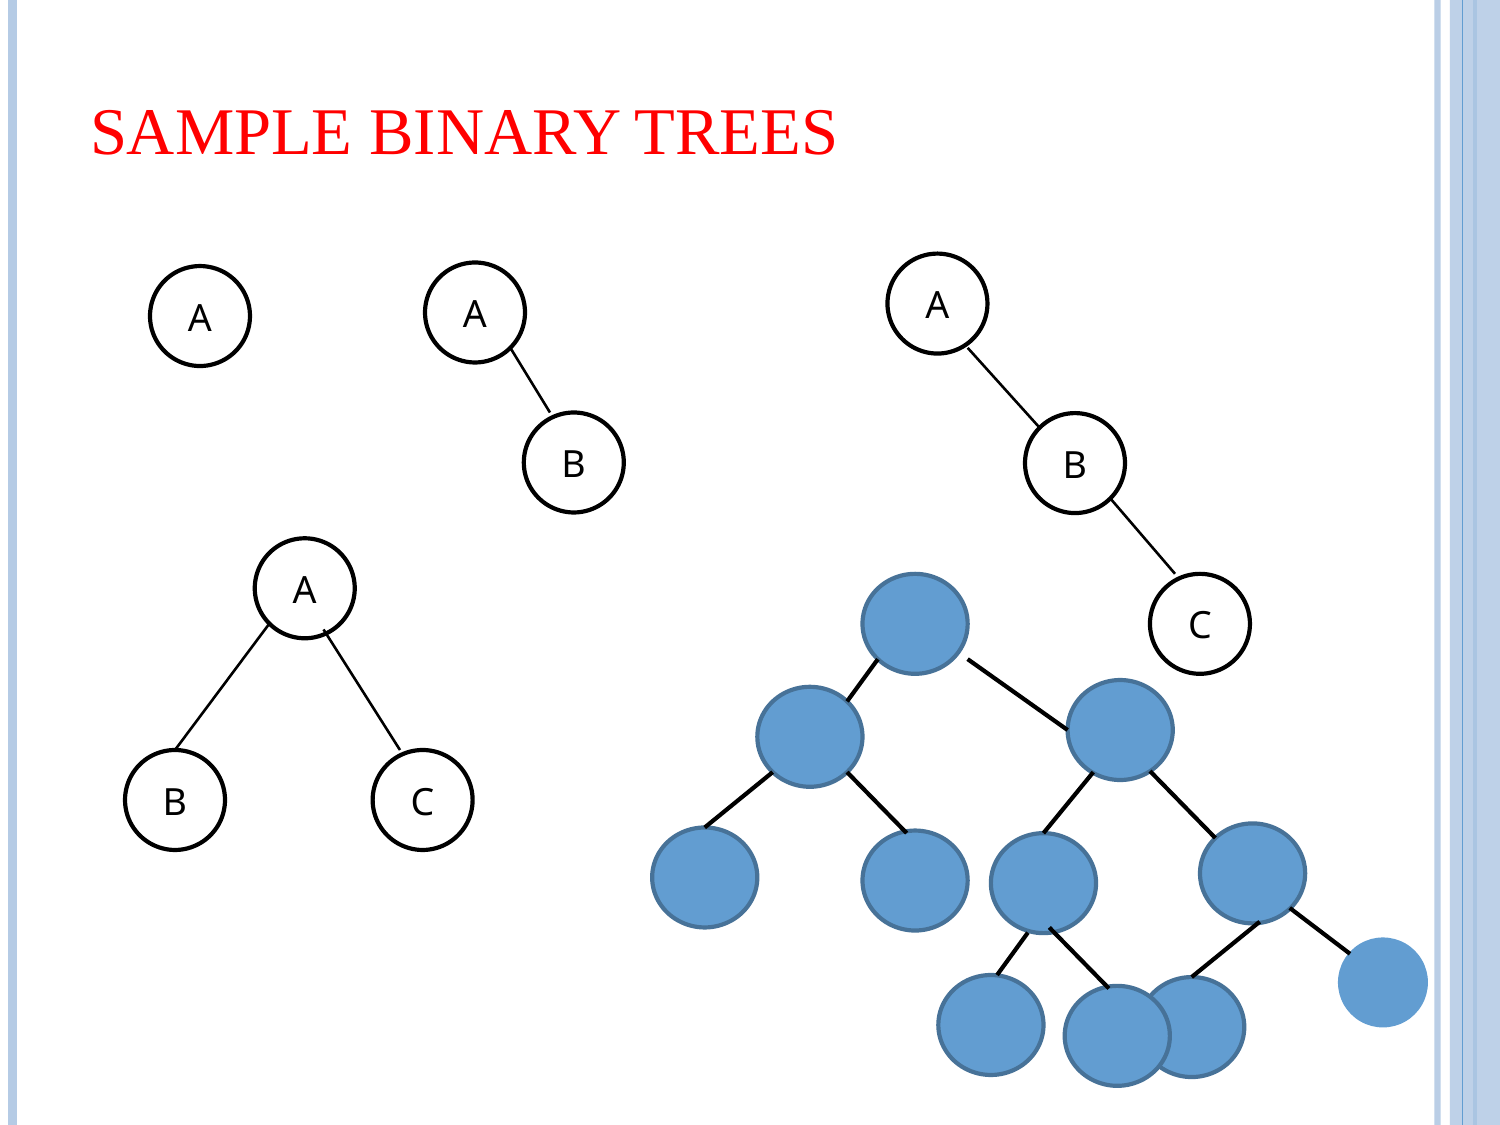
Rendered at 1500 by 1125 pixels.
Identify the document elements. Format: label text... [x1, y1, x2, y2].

text_box [862, 573, 968, 674]
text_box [704, 771, 773, 828]
text_box B [1025, 413, 1126, 514]
text_box [990, 833, 1097, 934]
text_box [938, 975, 1044, 1075]
text_box C [1149, 573, 1250, 674]
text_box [967, 658, 1068, 731]
text_box [862, 830, 968, 931]
text_box A [150, 266, 250, 367]
text_box A [425, 262, 526, 363]
text_box [1200, 823, 1306, 923]
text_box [323, 629, 401, 751]
text_box [757, 686, 863, 787]
text_box B [523, 412, 624, 513]
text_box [1110, 498, 1176, 574]
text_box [1049, 927, 1110, 989]
text_box [652, 827, 758, 928]
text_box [1289, 907, 1351, 954]
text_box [1191, 921, 1260, 978]
text_box [1150, 977, 1245, 1078]
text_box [846, 658, 879, 702]
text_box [510, 347, 551, 413]
text_box A [254, 538, 355, 639]
text_box A [887, 253, 988, 354]
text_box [846, 771, 907, 834]
text_box [1068, 680, 1173, 781]
text_box B [125, 750, 226, 850]
text_box C [372, 750, 473, 850]
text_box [967, 347, 1040, 429]
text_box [1043, 771, 1094, 834]
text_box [996, 932, 1029, 976]
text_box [1149, 770, 1216, 839]
text_box [1064, 985, 1170, 1086]
title Sample Binary Trees [75, 45, 1300, 175]
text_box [174, 623, 270, 751]
